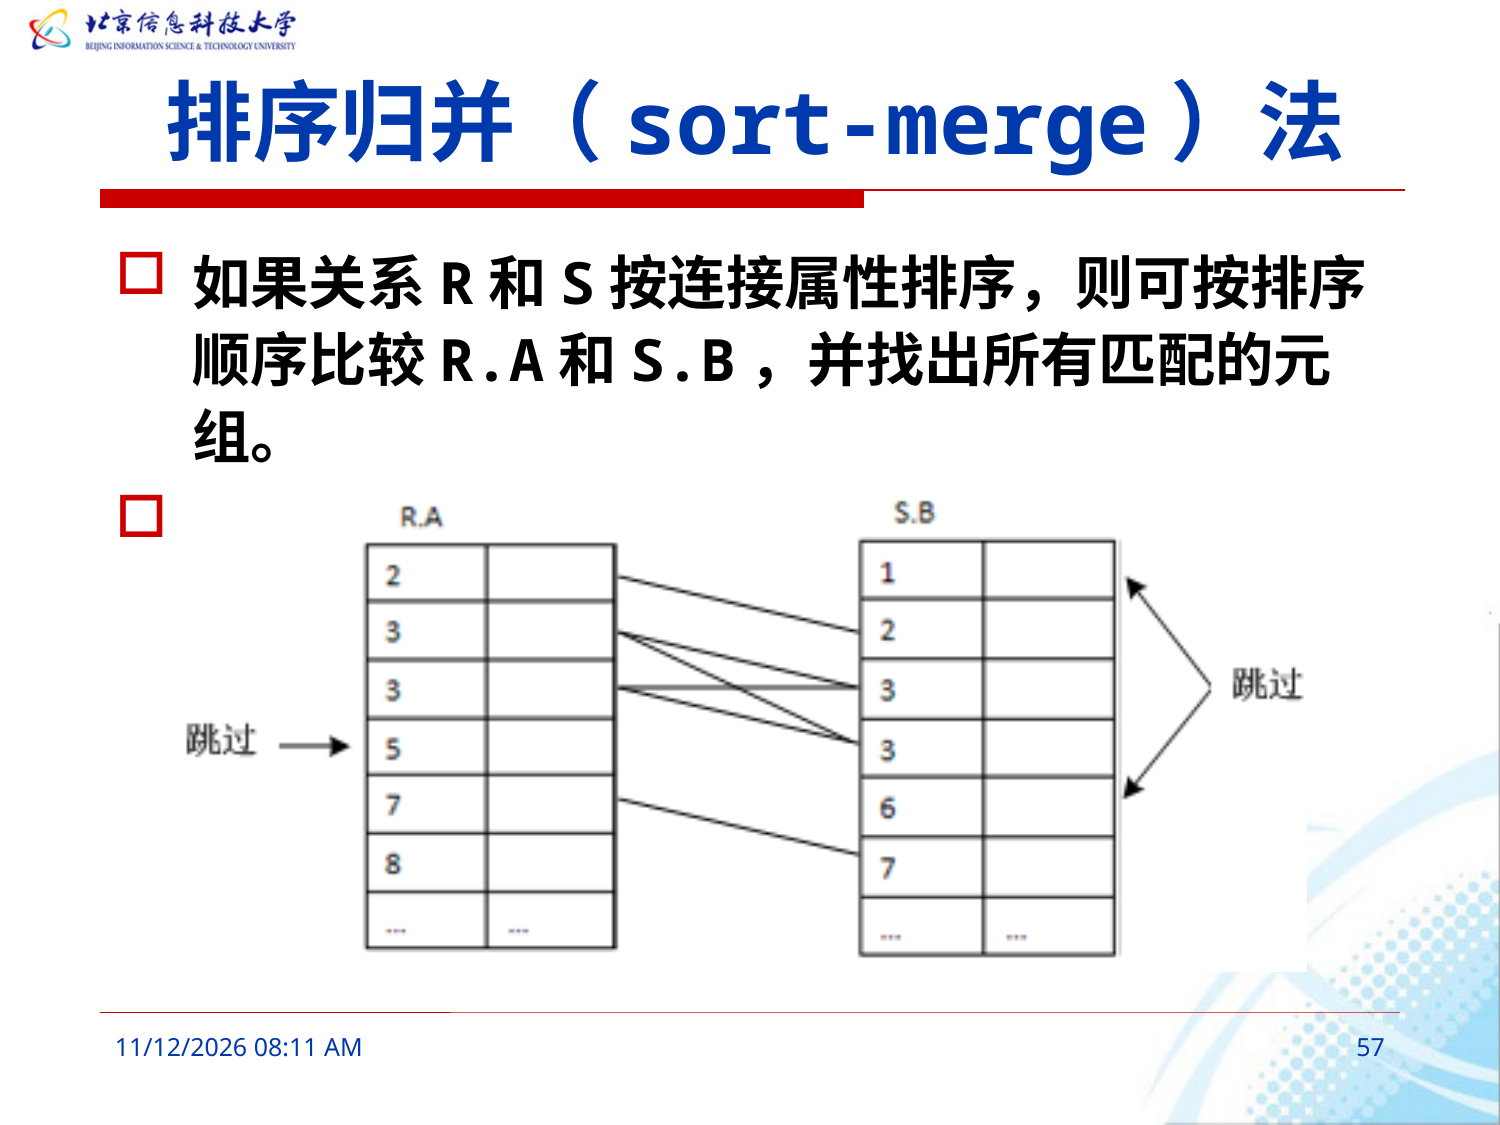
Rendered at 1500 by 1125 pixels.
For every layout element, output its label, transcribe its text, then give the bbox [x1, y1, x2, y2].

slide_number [99, 1024, 432, 1103]
list 如果关系R和S按连接属性排序，则可按排序顺序比较R.A和S.B，并找出所有匹配的元组。 R和S都只需要扫描一次。 [100, 231, 1402, 479]
slide_number 57 [1074, 1024, 1401, 1103]
title 排序归并（sort-merge）法 [105, 34, 1406, 180]
picture [0, 0, 1500, 1125]
